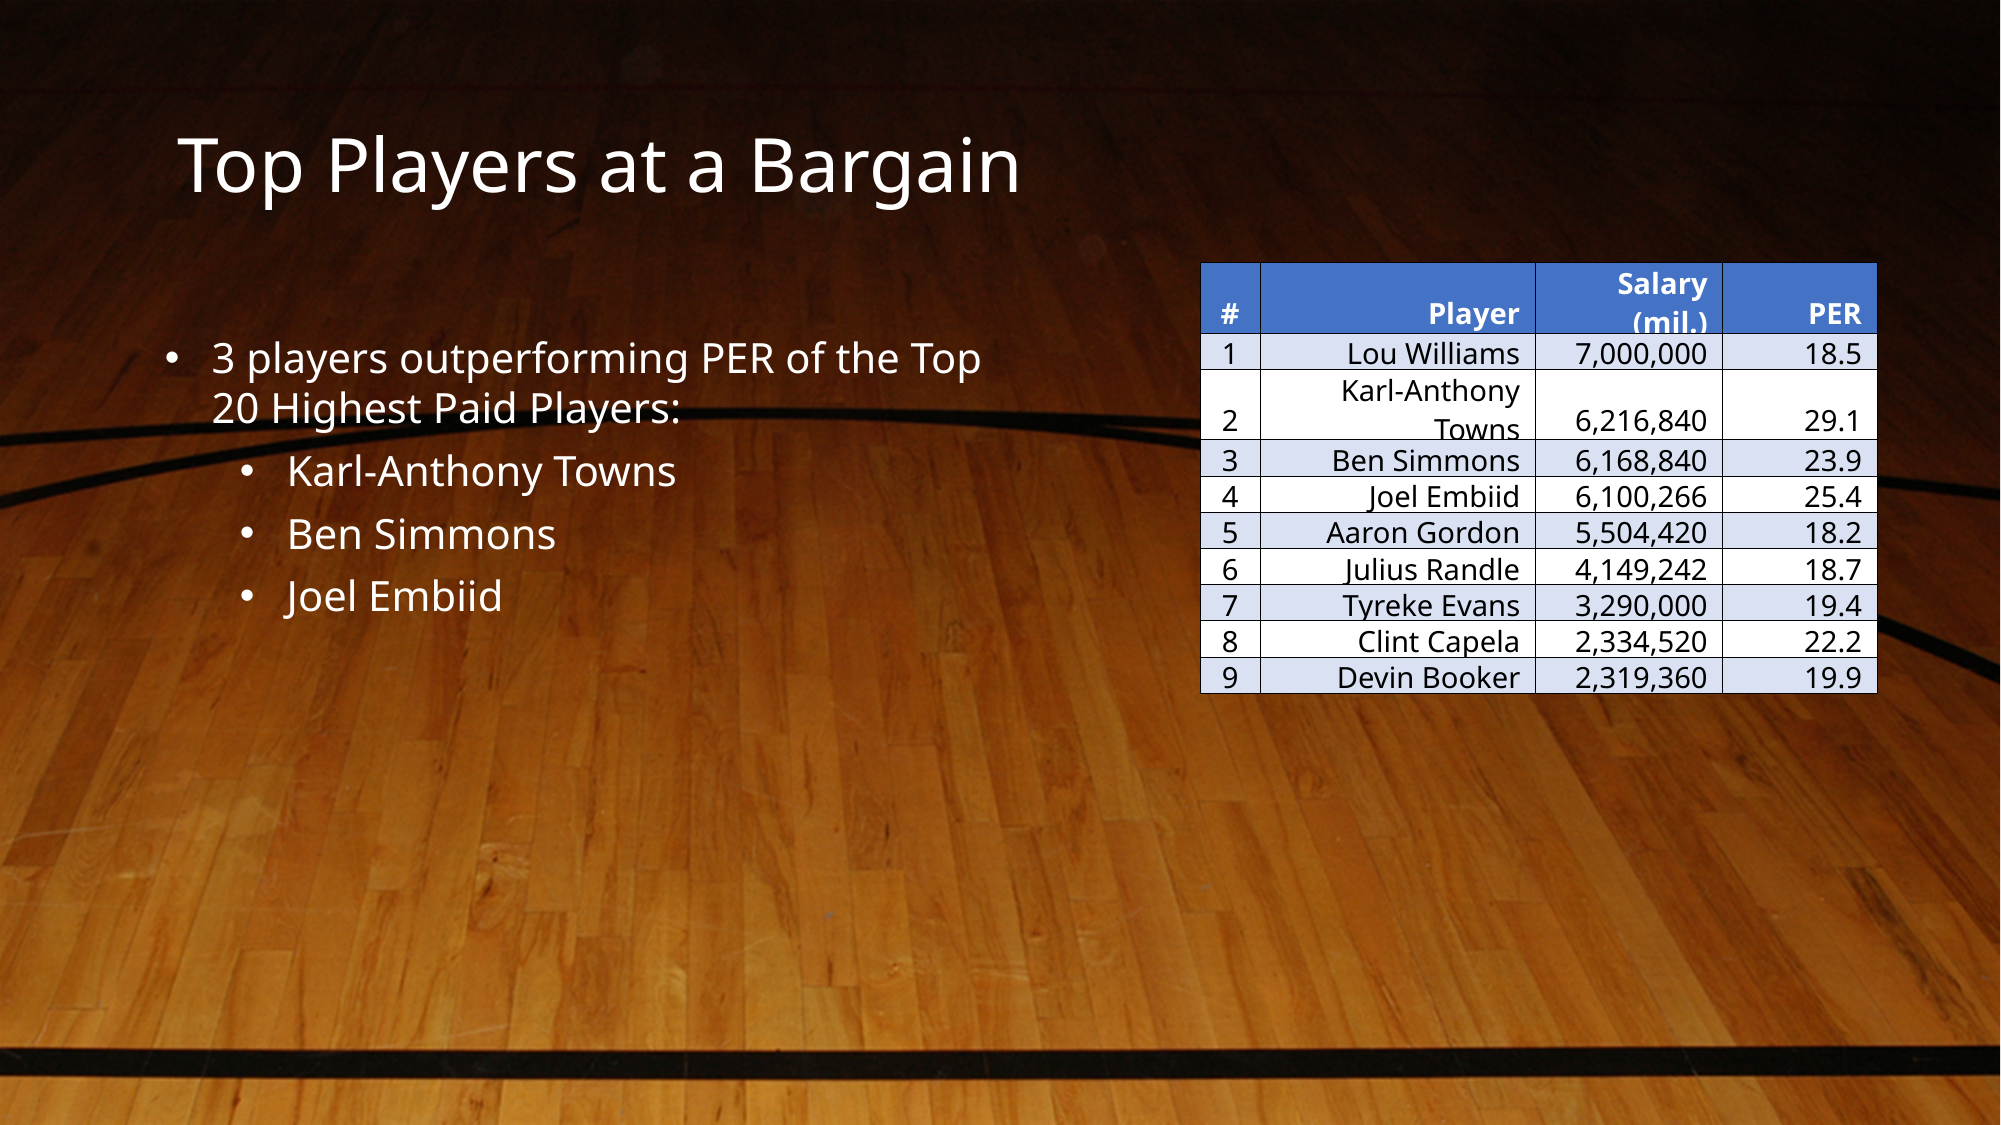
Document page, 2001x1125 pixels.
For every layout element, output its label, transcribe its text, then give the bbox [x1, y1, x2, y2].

table_cell 25.4 [1723, 477, 1877, 512]
table_cell Lou Williams [1261, 334, 1535, 369]
table_cell 3,290,000 [1536, 585, 1722, 620]
table_cell 22.2 [1723, 621, 1877, 657]
table_cell 7 [1201, 585, 1260, 620]
table_cell Karl-Anthony Towns [1261, 370, 1535, 439]
table_cell 6 [1201, 549, 1260, 584]
table_cell 4,149,242 [1536, 549, 1722, 584]
table_cell Devin Booker [1261, 658, 1535, 693]
table_cell 9 [1201, 658, 1260, 693]
table_cell 4 [1201, 477, 1260, 512]
table_cell Clint Capela [1261, 621, 1535, 657]
table_cell 6,216,840 [1536, 370, 1722, 439]
table_header Player [1261, 263, 1535, 333]
table_cell 18.2 [1723, 513, 1877, 548]
table_cell 29.1 [1723, 370, 1877, 439]
table_cell 19.9 [1723, 658, 1877, 693]
table_cell Joel Embiid [1261, 477, 1535, 512]
table_cell 18.5 [1723, 334, 1877, 369]
table_cell 6,168,840 [1536, 440, 1722, 476]
table_header PER [1723, 263, 1877, 333]
table_cell Aaron Gordon [1261, 513, 1535, 548]
table_cell 2,334,520 [1536, 621, 1722, 657]
text_box 3 players outperforming PER of the Top 20 Highest Paid Players: Karl-Anthony Towns Ben Simmons Joel Embiid [149, 324, 1050, 748]
table_cell 19.4 [1723, 585, 1877, 620]
table_cell 2,319,360 [1536, 658, 1722, 693]
table_cell 7,000,000 [1536, 334, 1722, 369]
table_cell 3 [1201, 440, 1260, 476]
table_cell 2 [1201, 370, 1260, 439]
table_cell 5,504,420 [1536, 513, 1722, 548]
picture [0, 0, 2001, 1125]
table_cell Ben Simmons [1261, 440, 1535, 476]
table_header Salary (mil.) [1536, 263, 1722, 333]
table_cell Tyreke Evans [1261, 585, 1535, 620]
table_cell 5 [1201, 513, 1260, 548]
table_cell 8 [1201, 621, 1260, 657]
table_cell 6,100,266 [1536, 477, 1722, 512]
table_header # [1201, 263, 1260, 333]
table_cell 23.9 [1723, 440, 1877, 476]
table_cell Julius Randle [1261, 549, 1535, 584]
table_cell 18.7 [1723, 549, 1877, 584]
table_cell 1 [1201, 334, 1260, 369]
title Top Players at a Bargain [162, 0, 1813, 217]
